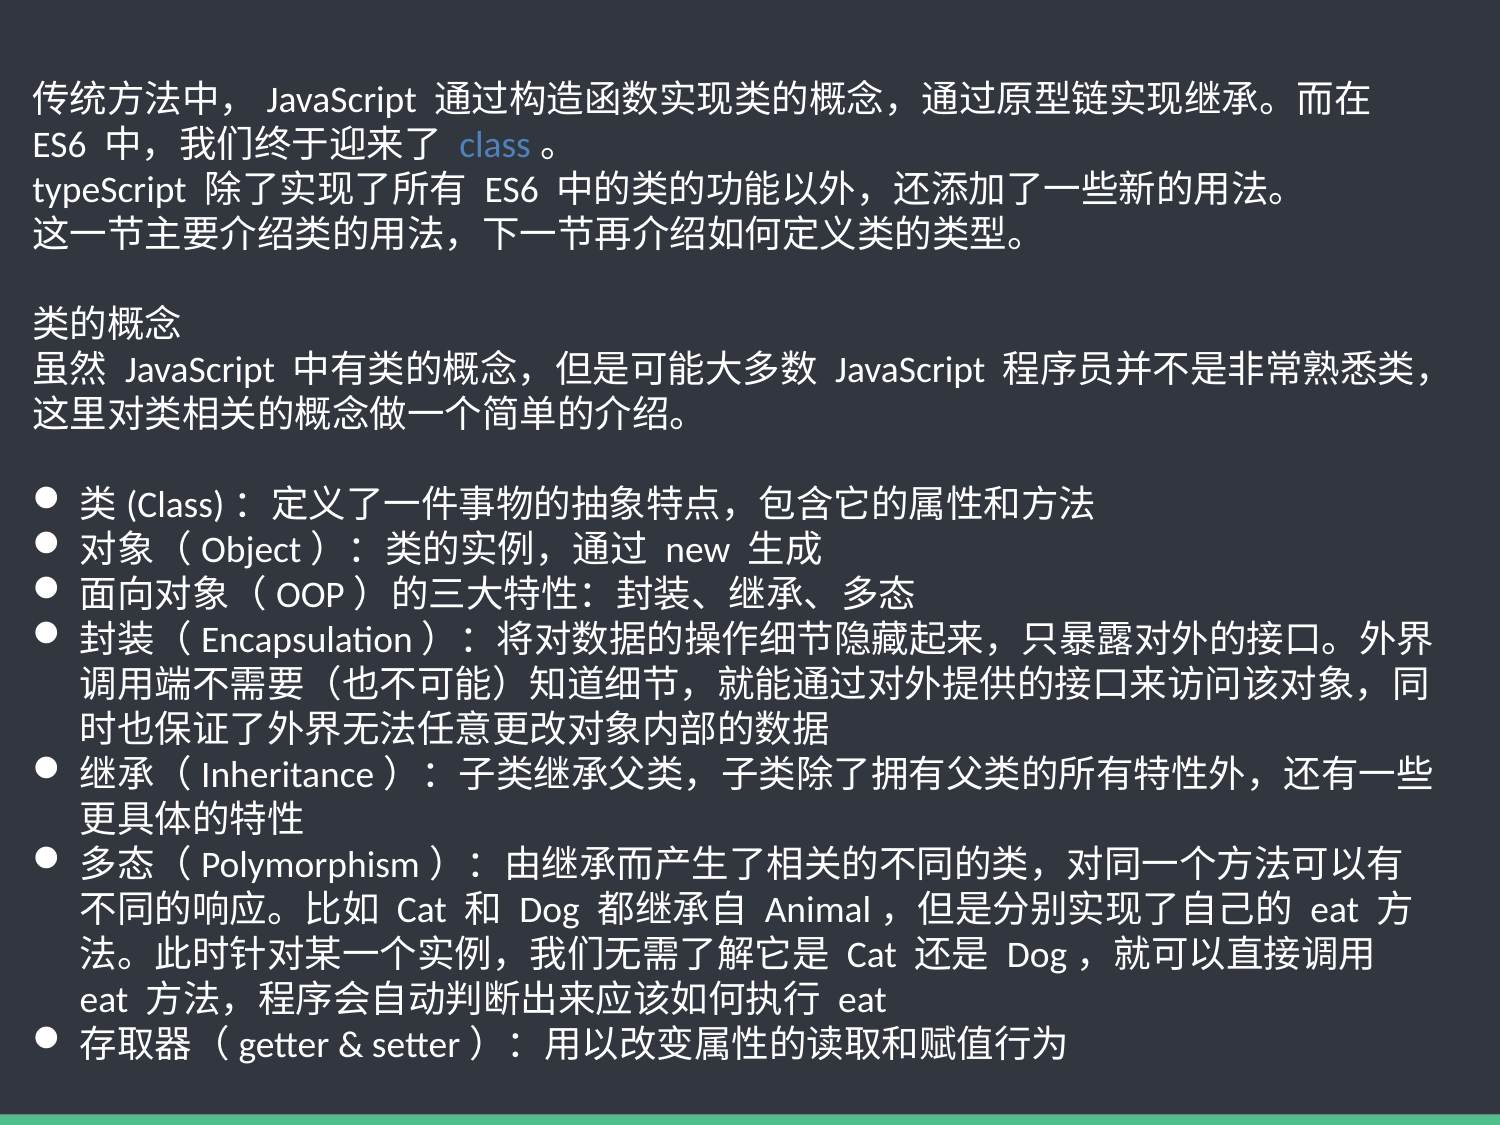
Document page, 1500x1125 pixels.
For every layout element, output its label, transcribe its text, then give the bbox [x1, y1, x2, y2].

text_box 传统方法中，JavaScript 通过构造函数实现类的概念，通过原型链实现继承。而在 ES6 中，我们终于迎来了 class。 typeScript 除了实现了所有 ES6 中的类的功能以外，还添加了一些新的用法。 这一节主要介绍类的用法，下一节再介绍如何定义类的类型。 类的概念 虽然 JavaScript 中有类的概念，但是可能大多数 JavaScript 程序员并不是非常熟悉类，这里对类相关的概念做一个简单的介绍。 类(Class)：定义了一件事物的抽象特点，包含它的属性和方法 对象（Object）：类的实例，通过 new 生成 面向对象（OOP）的三大特性：封装、继承、多态 封装（Encapsulation）：将对数据的操作细节隐藏起来，只暴露对外的接口。外界调用端不需要（也不可能）知道细节，就能通过对外提供的接口来访问该对象，同时也保证了外界无法任意更改对象内部的数据 继承（Inheritance）：子类继承父类，子类除了拥有父类的所有特性外，还有一些更具体的特性 多态（Polymorphism）：由继承而产生了相关的不同的类，对同一个方法可以有不同的响应。比如 Cat 和 Dog 都继承自 Animal，但是分别实现了自己的 eat 方法。此时针对某一个实例，我们无需了解它是 Cat 还是 Dog，就可以直接调用 eat 方法，程序会自动判断出来应该如何执行 eat 存取器（getter & setter）：用以改变属性的读取和赋值行为 [17, 67, 1456, 1073]
